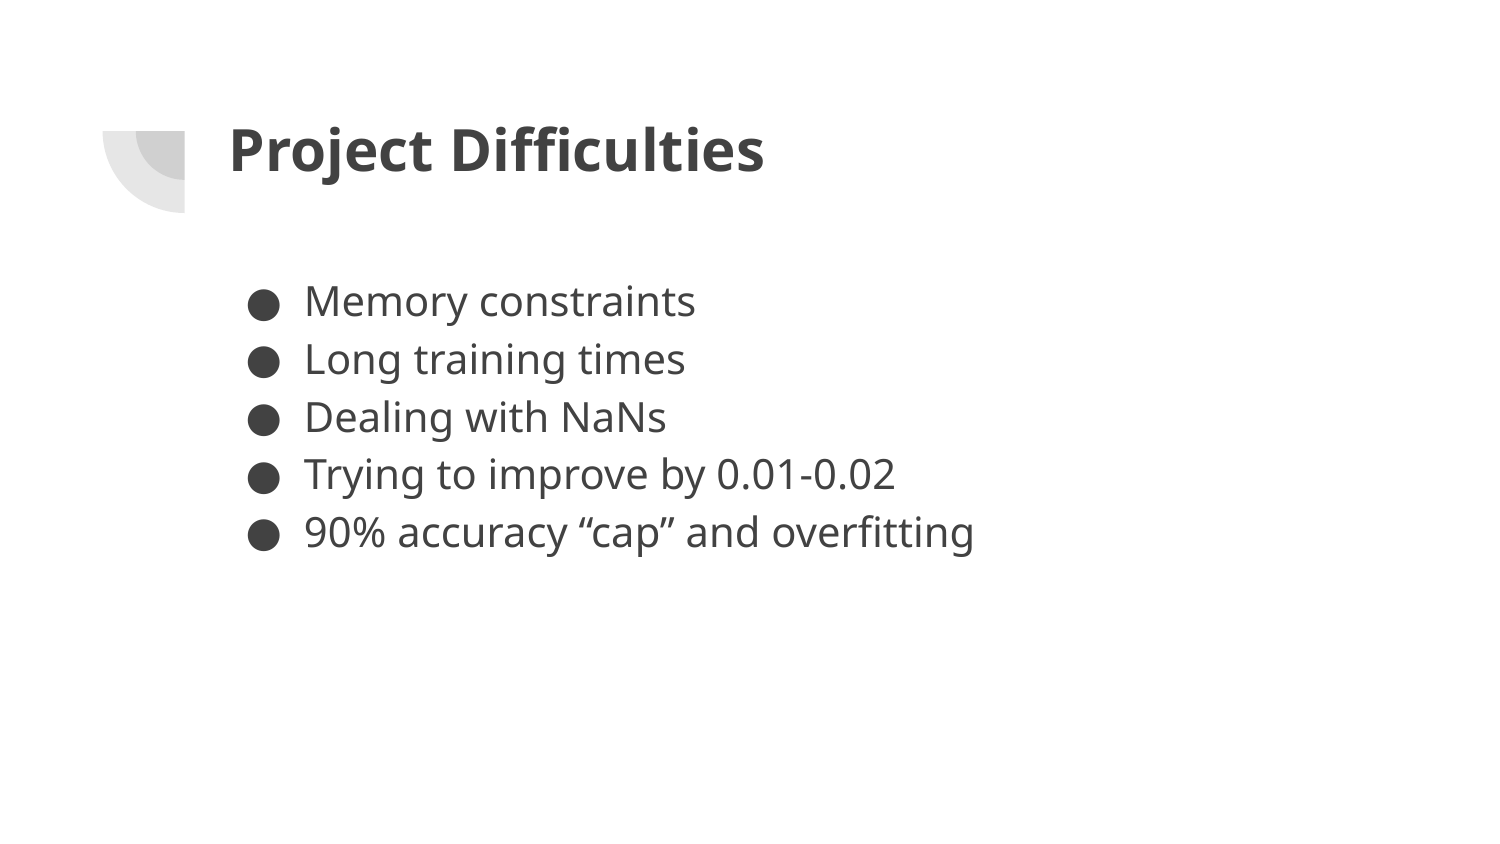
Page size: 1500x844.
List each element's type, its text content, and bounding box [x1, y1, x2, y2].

list Memory constraints Long training times Dealing with NaNs Trying to improve by 0.01-0.02 90% accuracy “cap” and overfitting [213, 252, 1368, 670]
title Project Difficulties [213, 98, 1368, 252]
